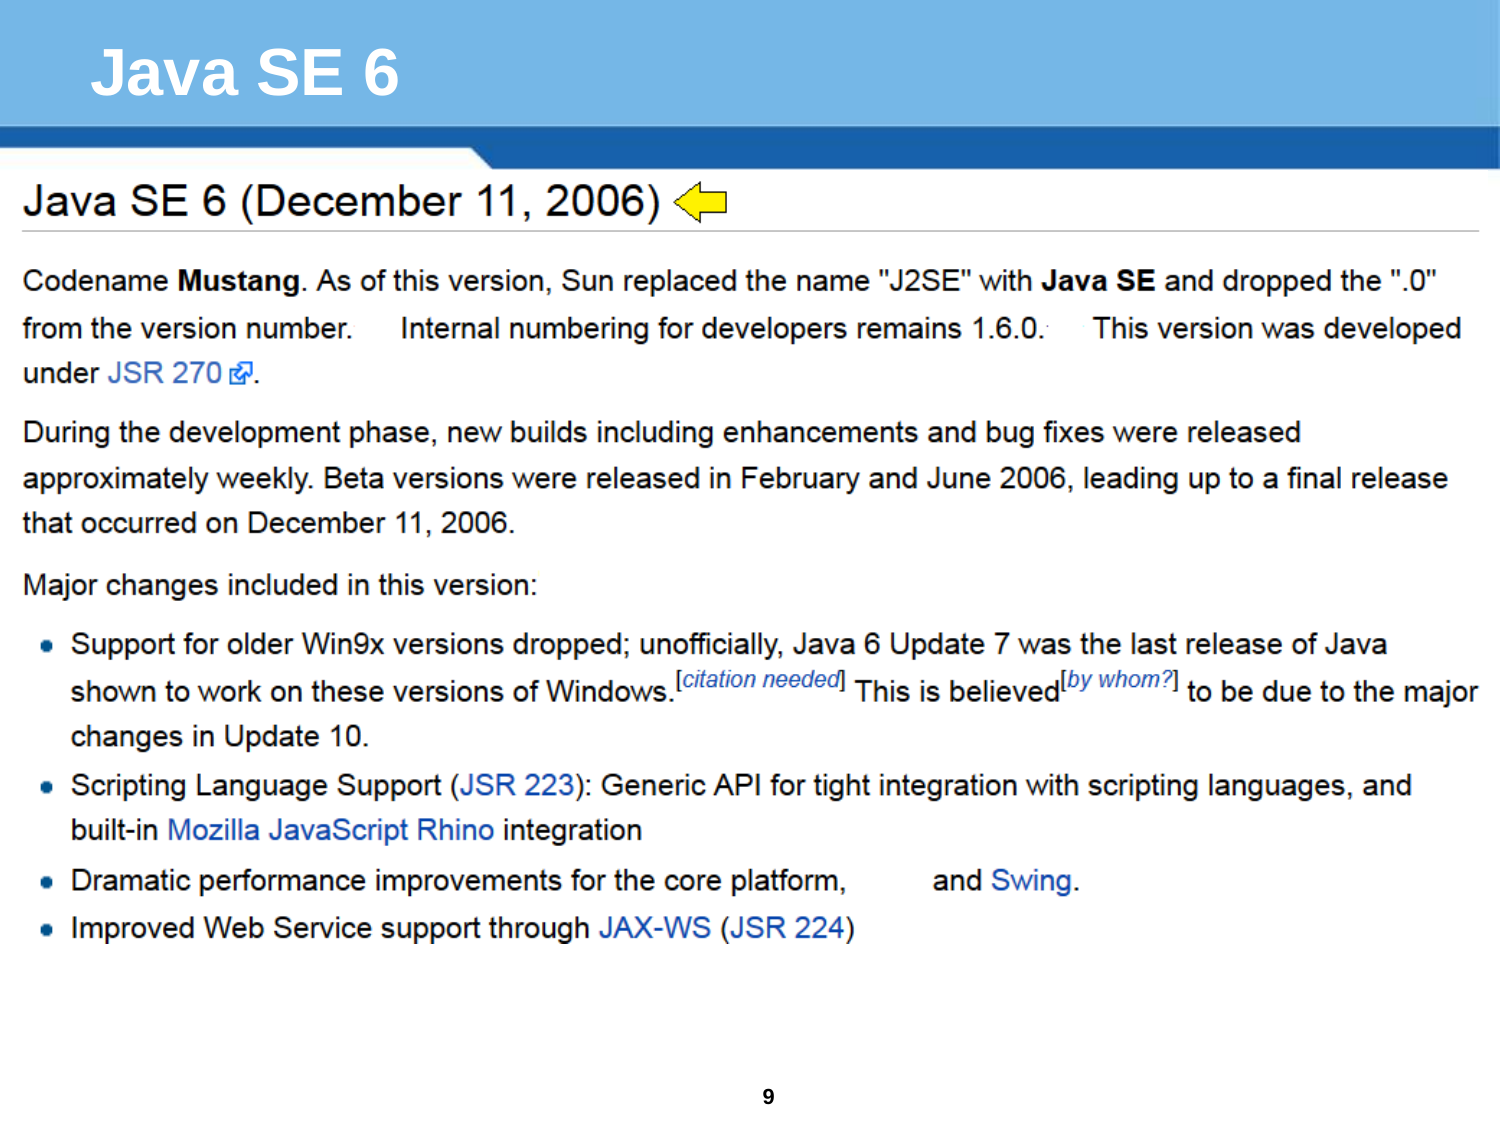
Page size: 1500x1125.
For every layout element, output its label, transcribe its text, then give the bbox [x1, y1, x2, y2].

title Java SE 6 [74, 0, 1426, 138]
picture [0, 0, 1500, 944]
slide_number 9 [574, 1074, 963, 1125]
